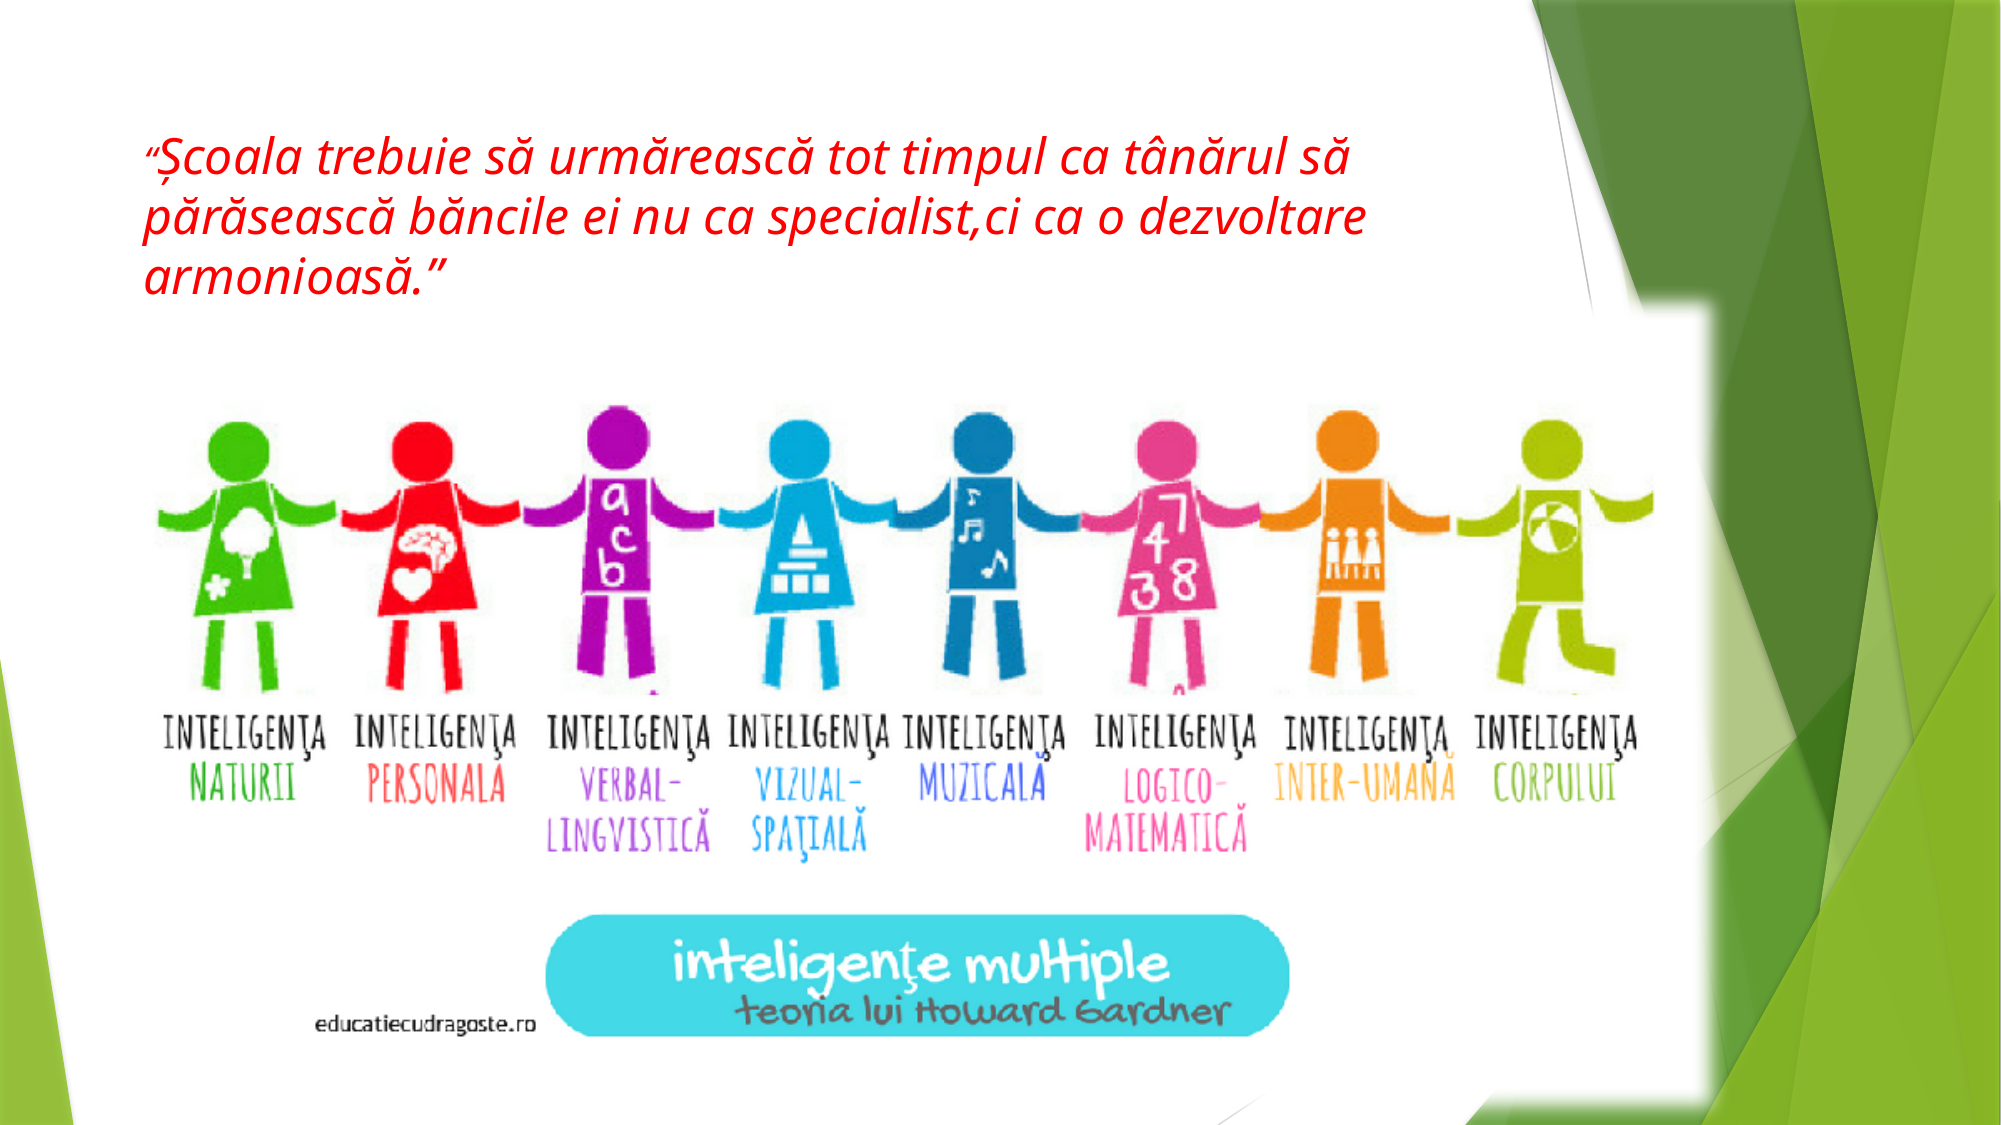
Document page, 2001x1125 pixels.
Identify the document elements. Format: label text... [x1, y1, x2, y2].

picture [78, 283, 1730, 1125]
text_box “Școala trebuie să urmărească tot timpul ca tânărul să părăsească băncile ei nu ca specialist,ci ca o dezvoltare armonioasă.” [128, 117, 1483, 282]
